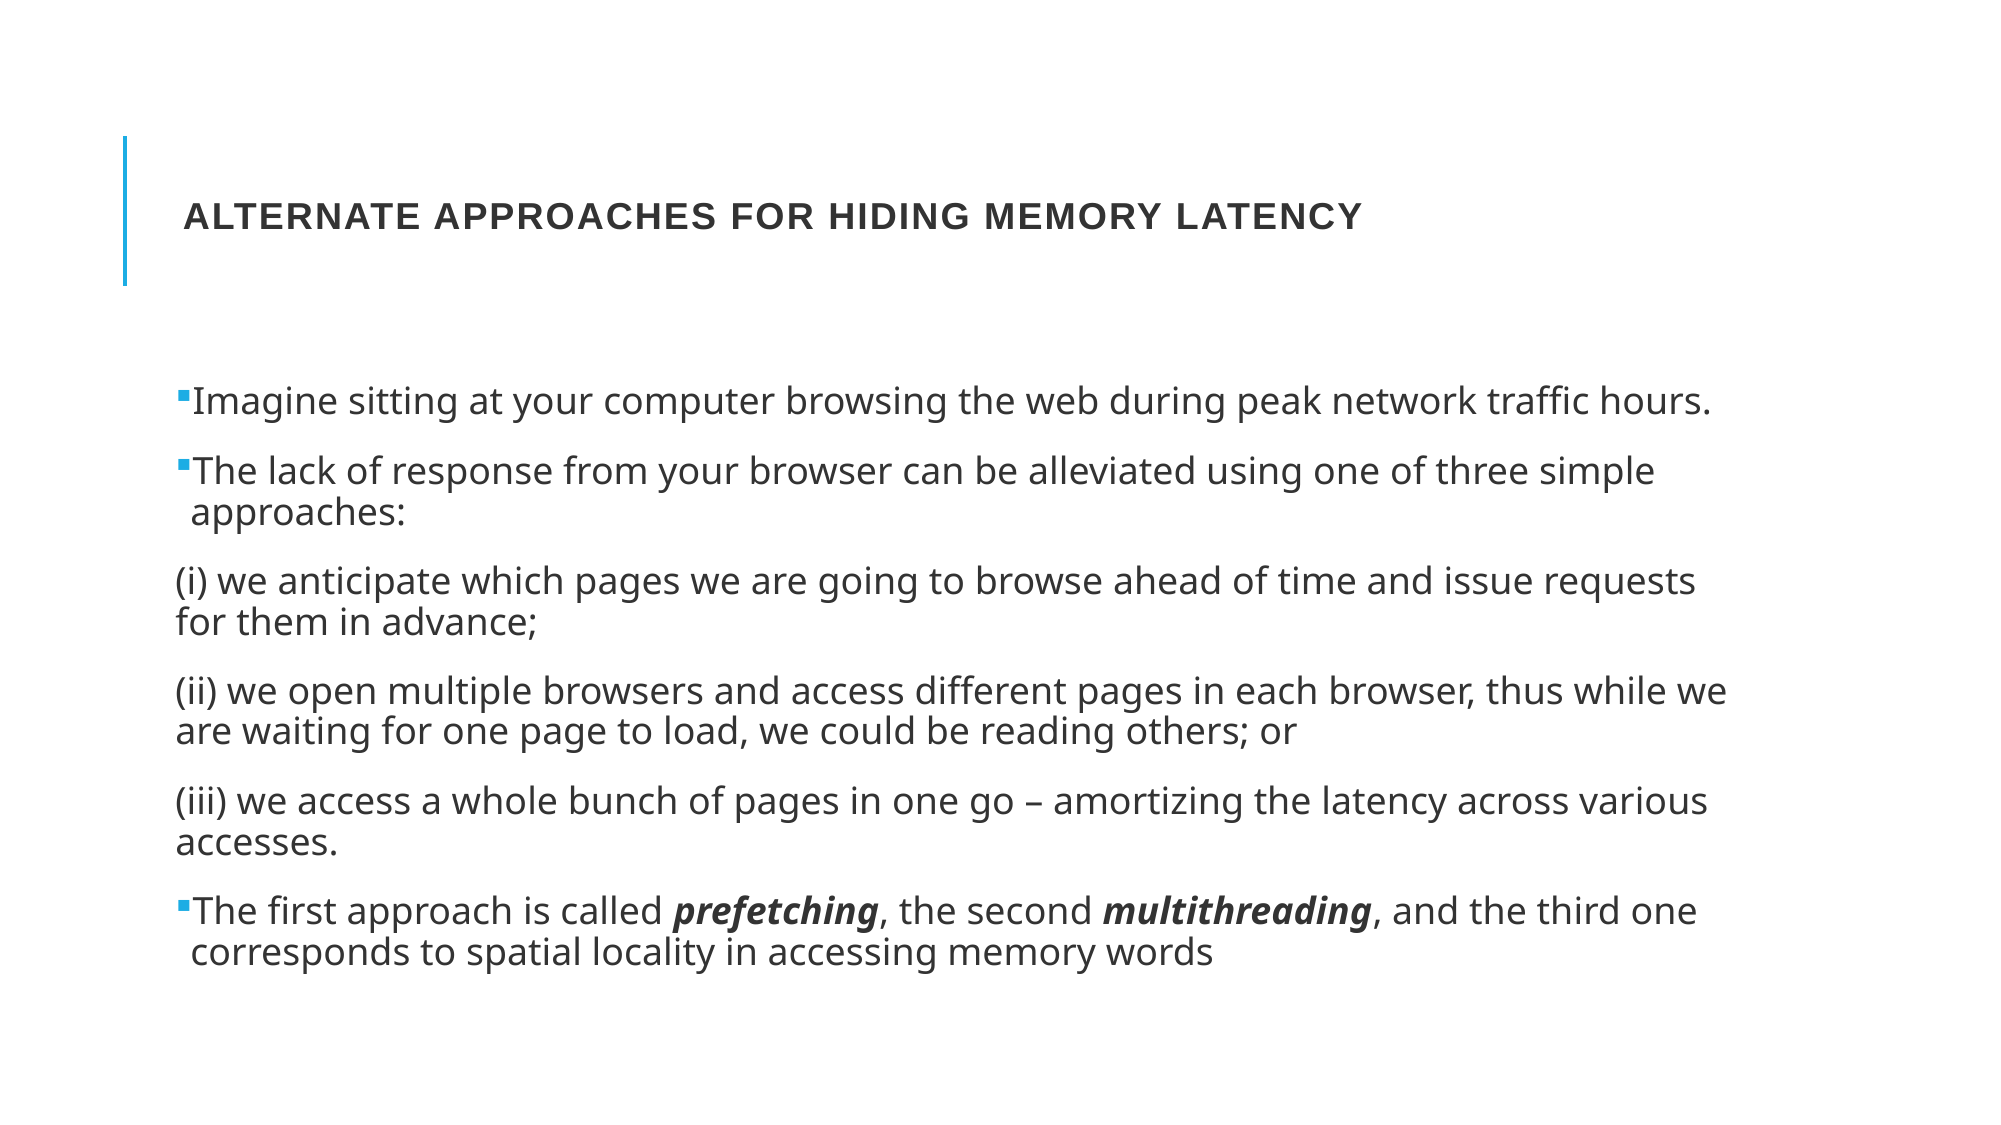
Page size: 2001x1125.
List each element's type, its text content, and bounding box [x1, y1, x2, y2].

list Imagine sitting at your computer browsing the web during peak network traffic hours. The lack of response from your browser can be alleviated using one of three simple approaches: (i) we anticipate which pages we are going to browse ahead of time and issue requests for them in advance; (ii) we open multiple browsers and access different pages in each browser, thus while we are waiting for one page to load, we could be reading others; or (iii) we access a whole bunch of pages in one go – amortizing the latency across various accesses. The first approach is called prefetching, the second multithreading, and the third one corresponds to spatial locality in accessing memory words [168, 375, 1763, 1035]
title Alternate Approaches for Hiding Memory Latency [168, 96, 1763, 342]
